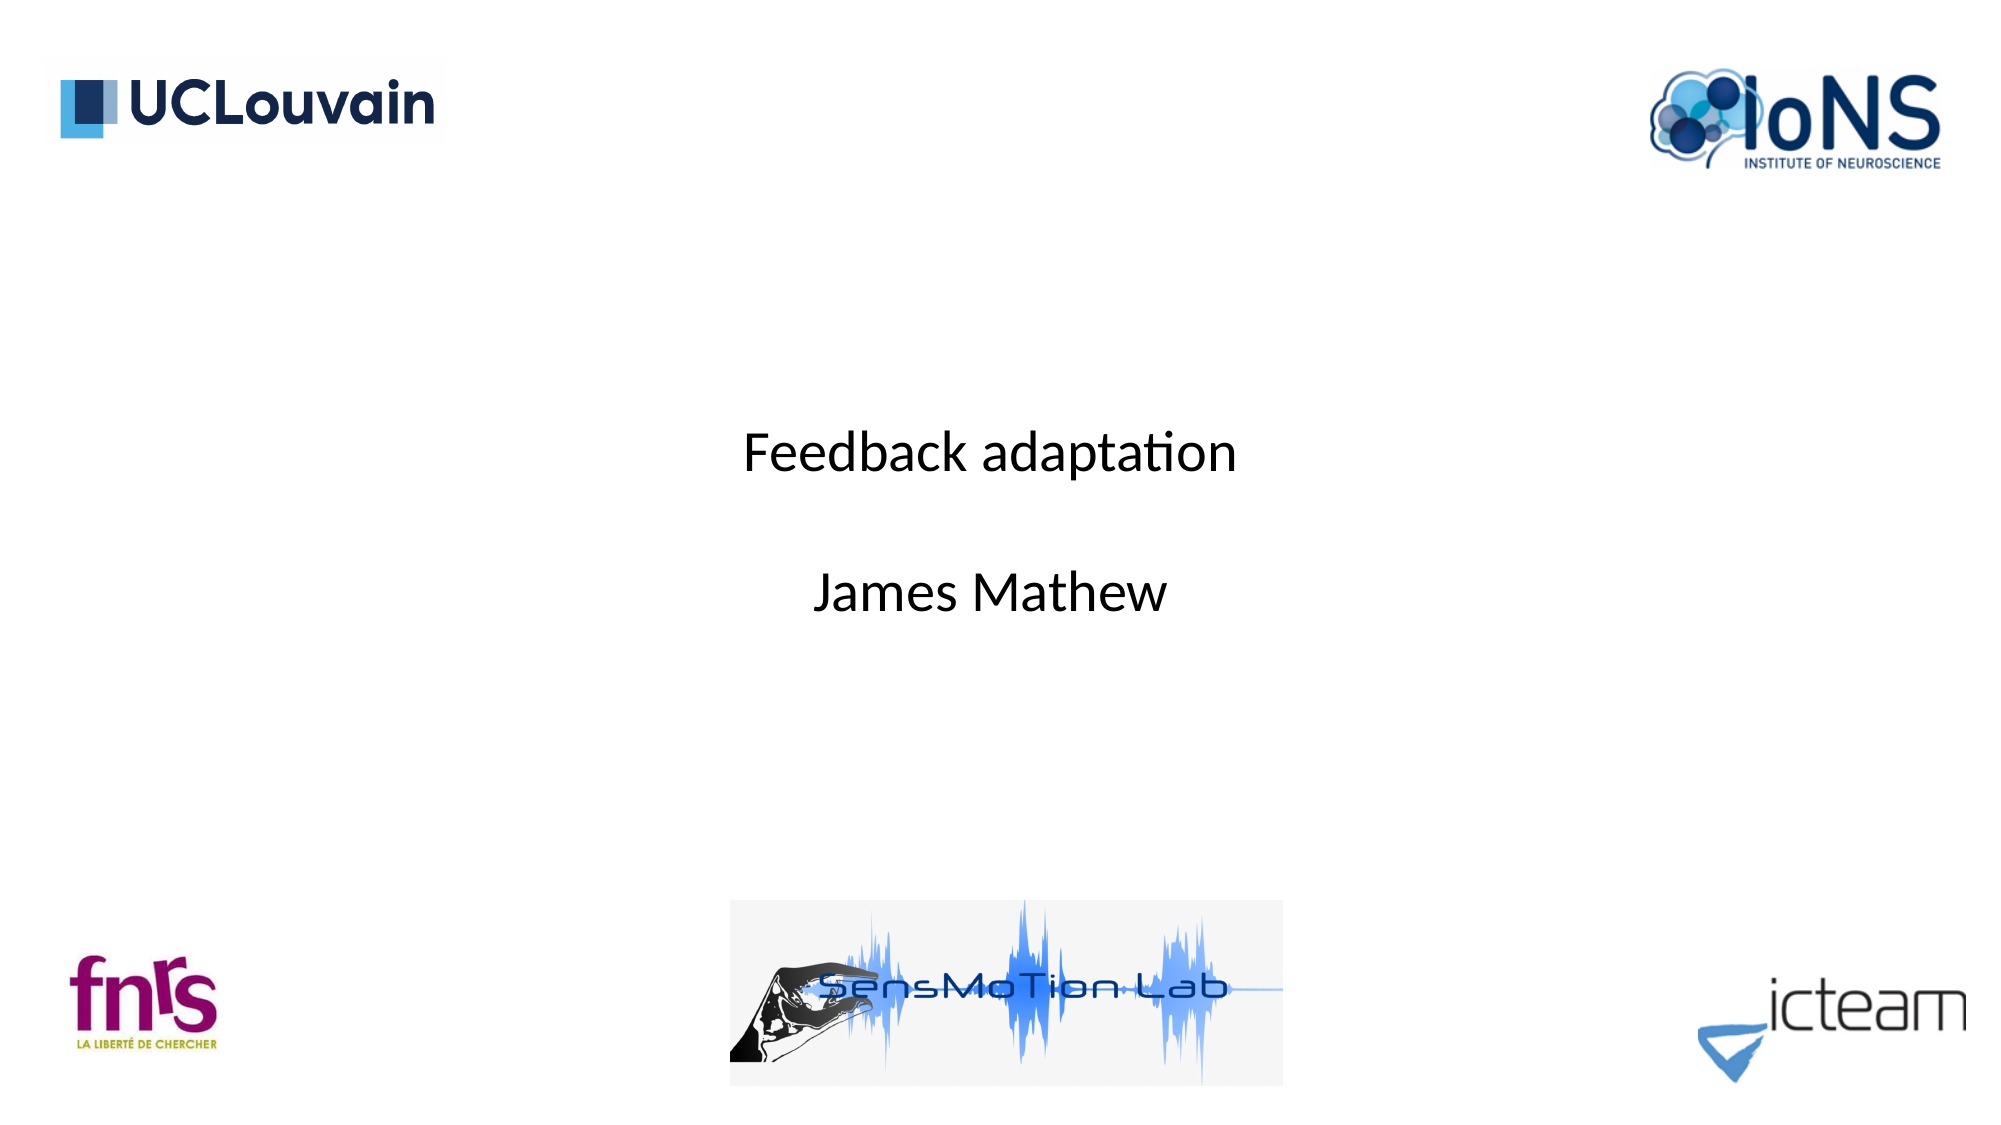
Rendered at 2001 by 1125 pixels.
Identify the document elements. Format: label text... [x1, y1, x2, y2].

picture [1630, 57, 1966, 183]
picture [67, 950, 224, 1057]
picture [1698, 976, 1966, 1086]
text_box Feedback adaptation James Mathew [424, 406, 1558, 631]
picture [43, 57, 446, 145]
picture [730, 900, 1283, 1086]
